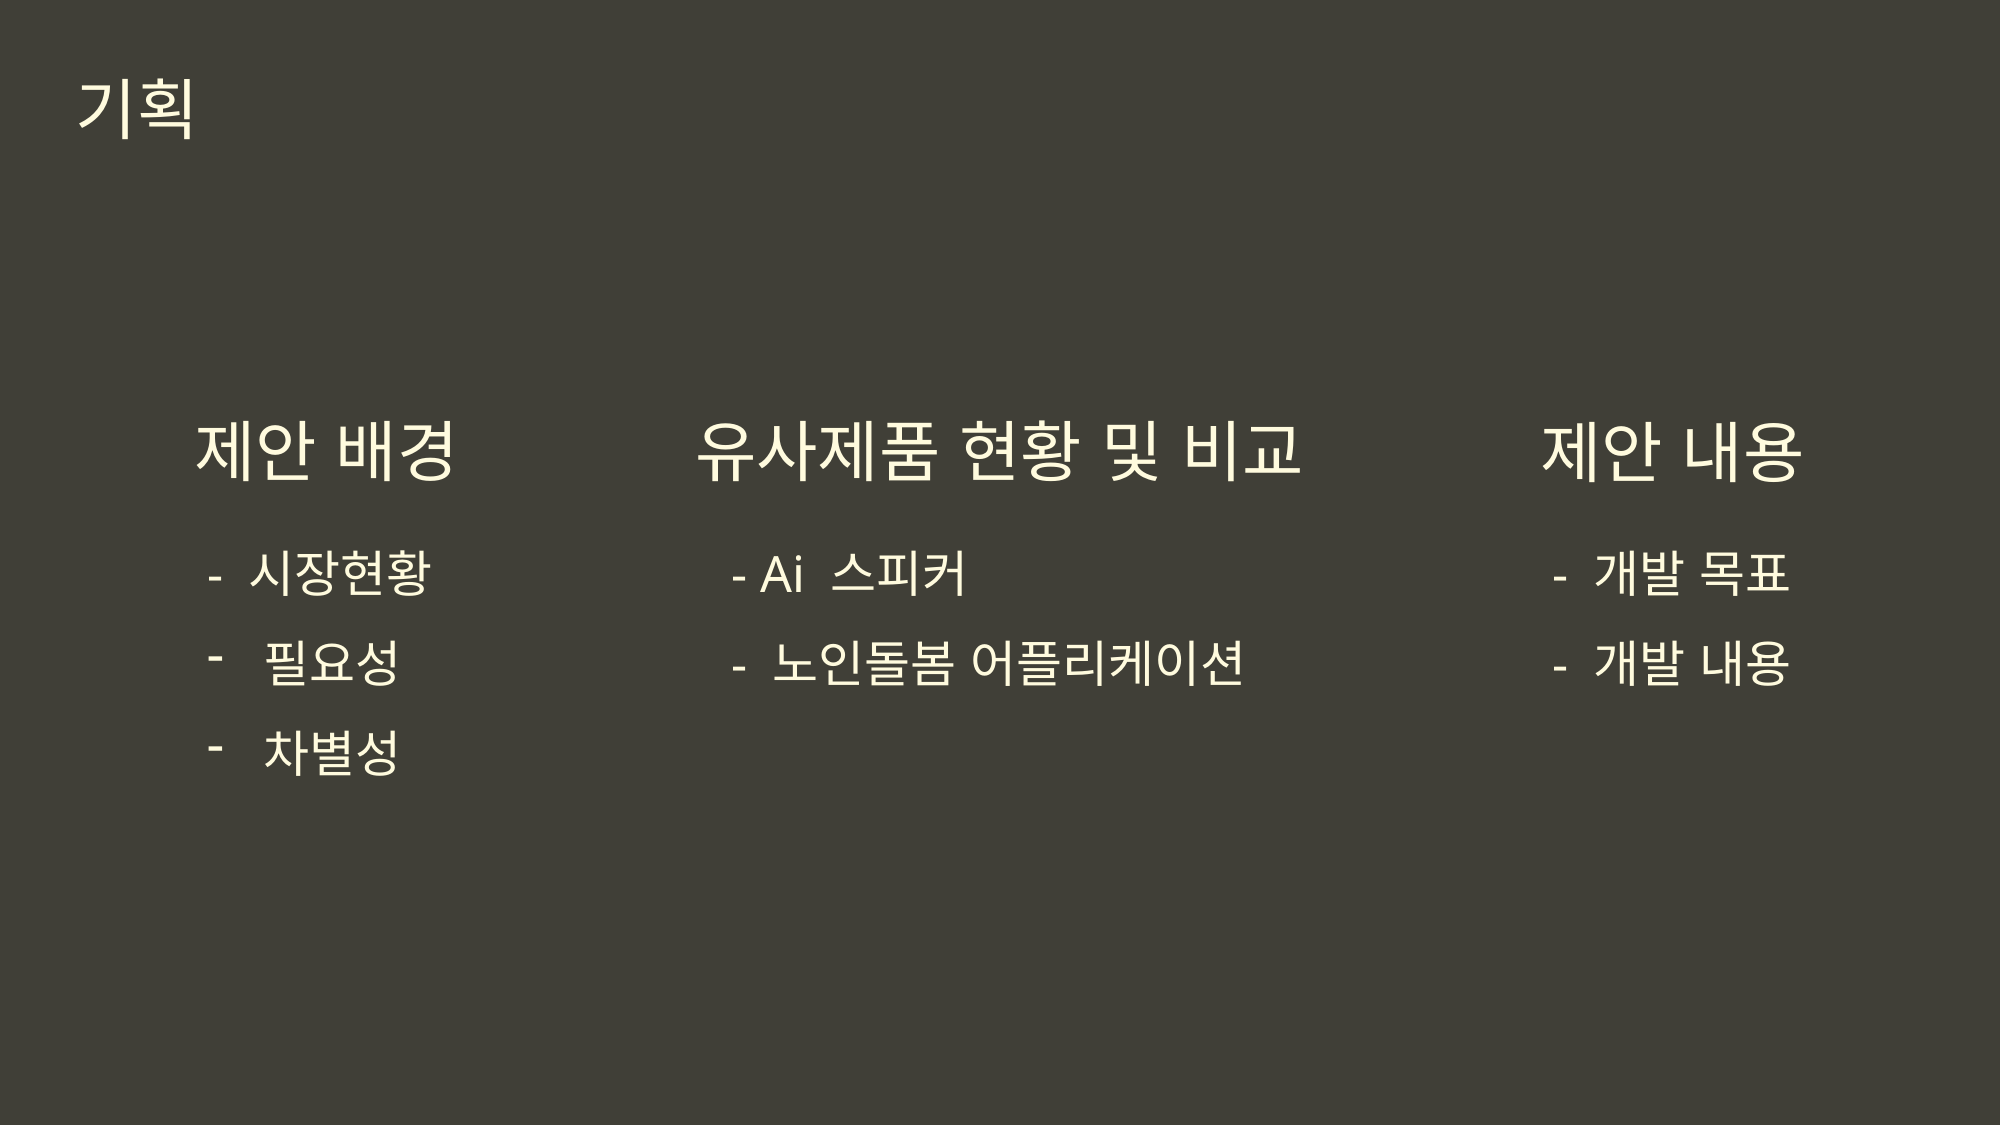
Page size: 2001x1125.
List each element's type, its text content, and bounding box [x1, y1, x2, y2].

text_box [127, 402, 526, 785]
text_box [1492, 403, 1854, 694]
text_box 기획 [60, 60, 258, 155]
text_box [676, 402, 1324, 694]
